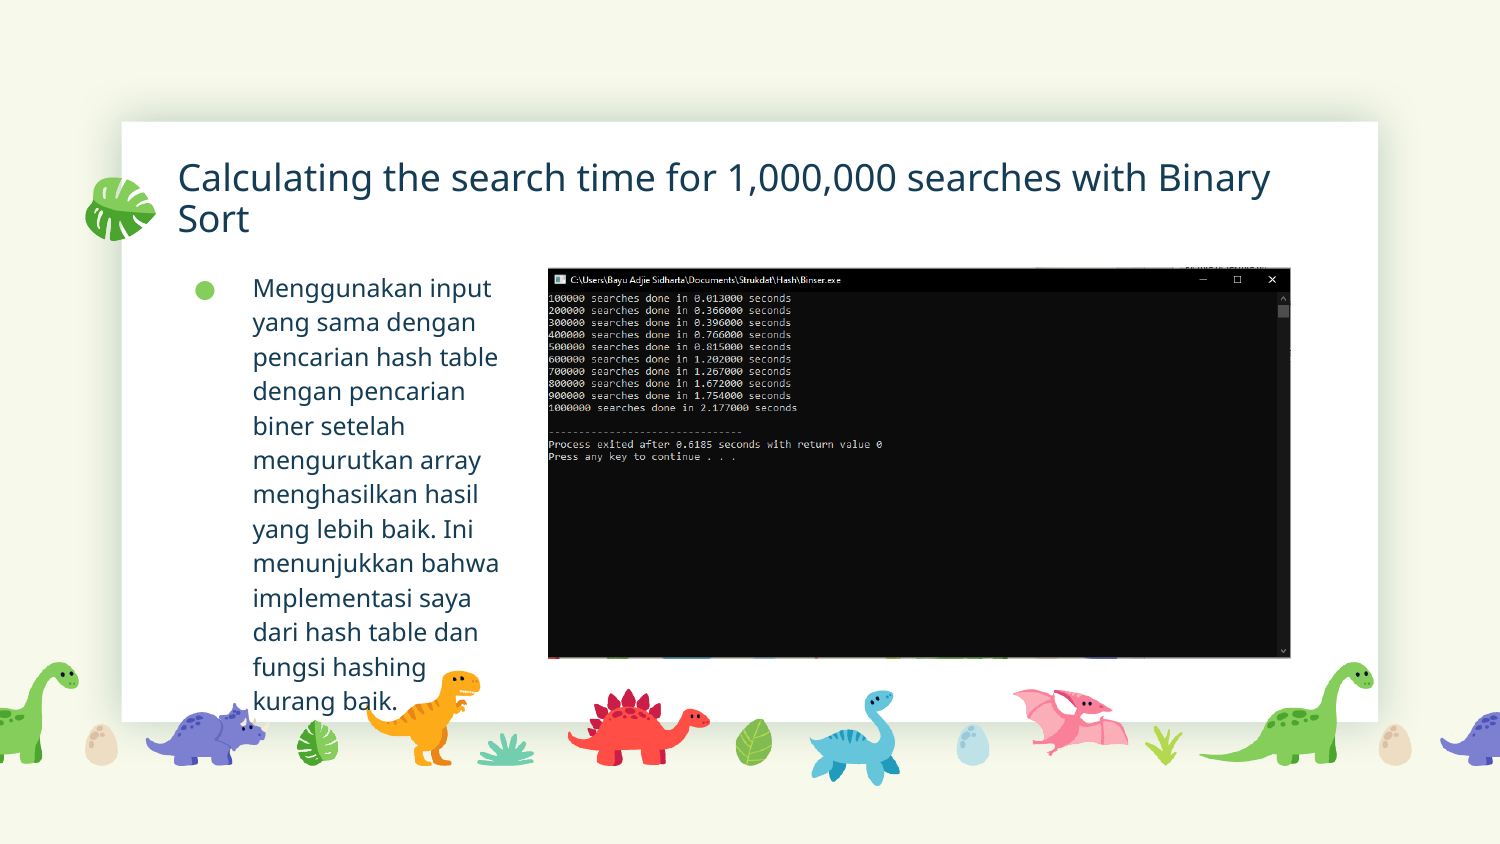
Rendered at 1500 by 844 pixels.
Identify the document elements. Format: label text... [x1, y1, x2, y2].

title Calculating the search time for 1,000,000 searches with Binary Sort [177, 185, 1323, 241]
picture [86, 178, 156, 241]
list Menggunakan input yang sama dengan pencarian hash table dengan pencarian biner setelah mengurutkan array menghasilkan hasil yang lebih baik. Ini menunjukkan bahwa implementasi saya dari hash table dan fungsi hashing kurang baik. [177, 267, 515, 655]
picture [0, 267, 1500, 793]
